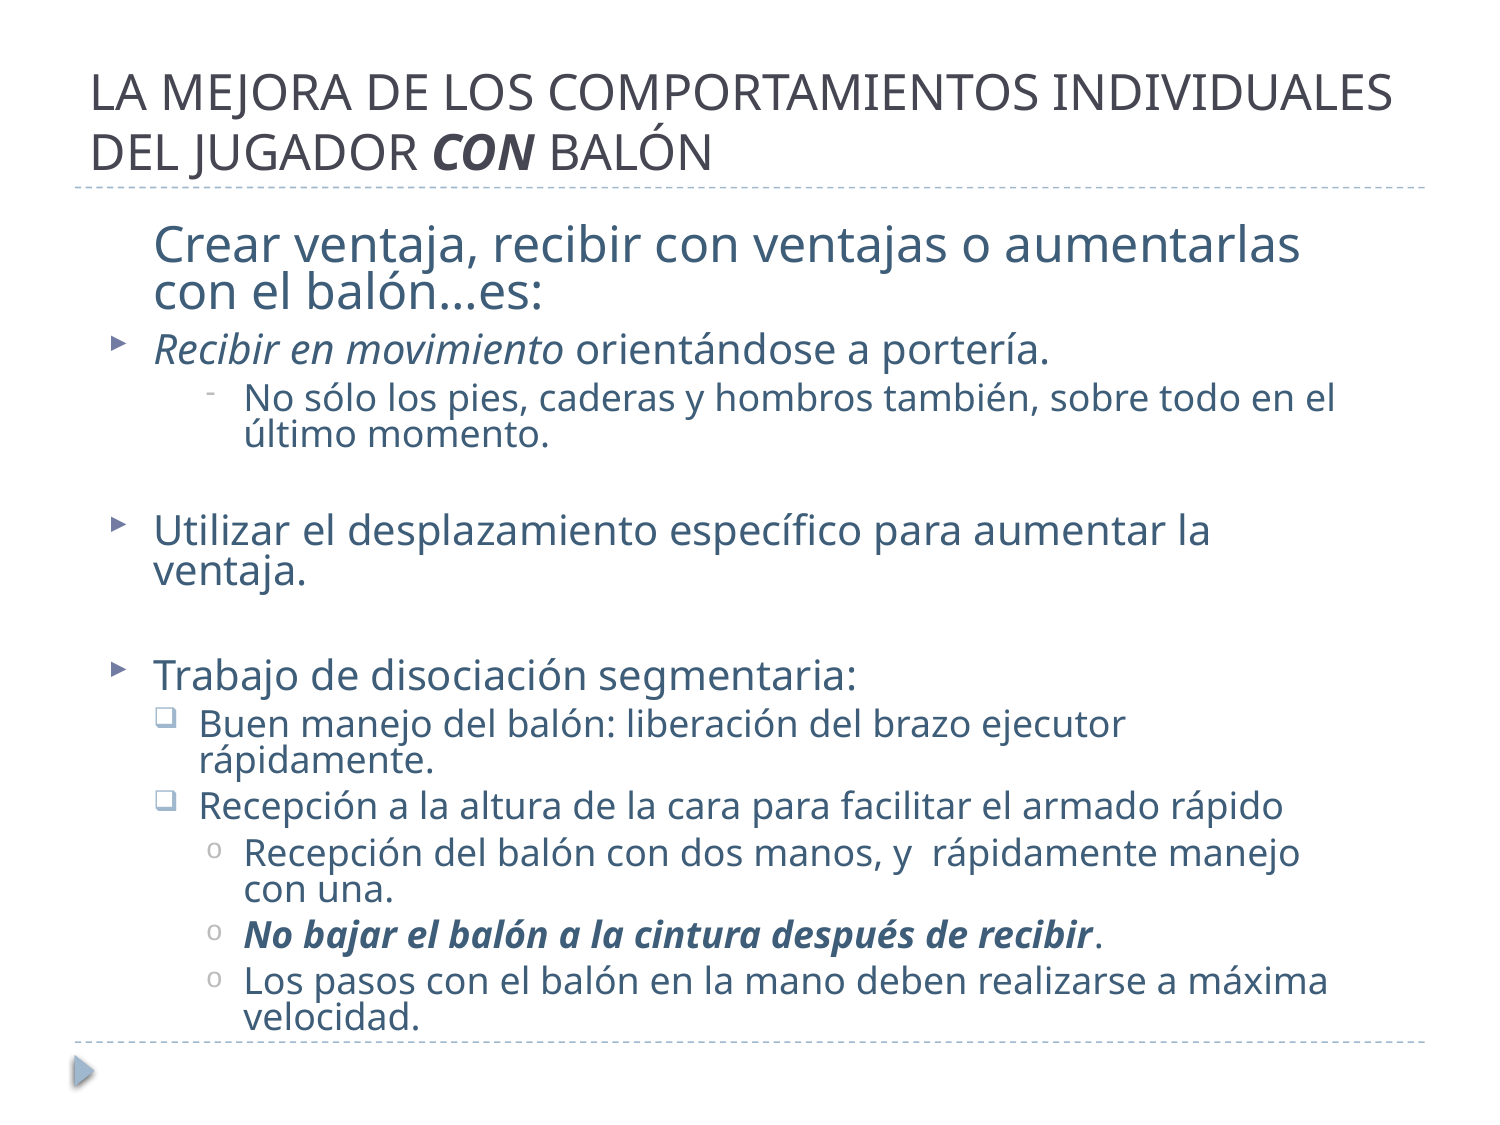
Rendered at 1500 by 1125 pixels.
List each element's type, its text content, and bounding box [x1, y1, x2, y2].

text_box Crear ventaja, recibir con ventajas o aumentarlas con el balón…es: Recibir en movimiento orientándose a portería. No sólo los pies, caderas y hombros también, sobre todo en el último momento. Utilizar el desplazamiento específico para aumentar la ventaja. Trabajo de disociación segmentaria: Buen manejo del balón: liberación del brazo ejecutor rápidamente. Recepción a la altura de la cara para facilitar el armado rápido Recepción del balón con dos manos, y rápidamente manejo con una. No bajar el balón a la cintura después de recibir. Los pasos con el balón en la mano deben realizarse a máxima velocidad. [93, 216, 1369, 1020]
title LA MEJORA DE LOS COMPORTAMIENTOS INDIVIDUALES DEL JUGADOR CON BALÓN [75, 37, 1425, 188]
